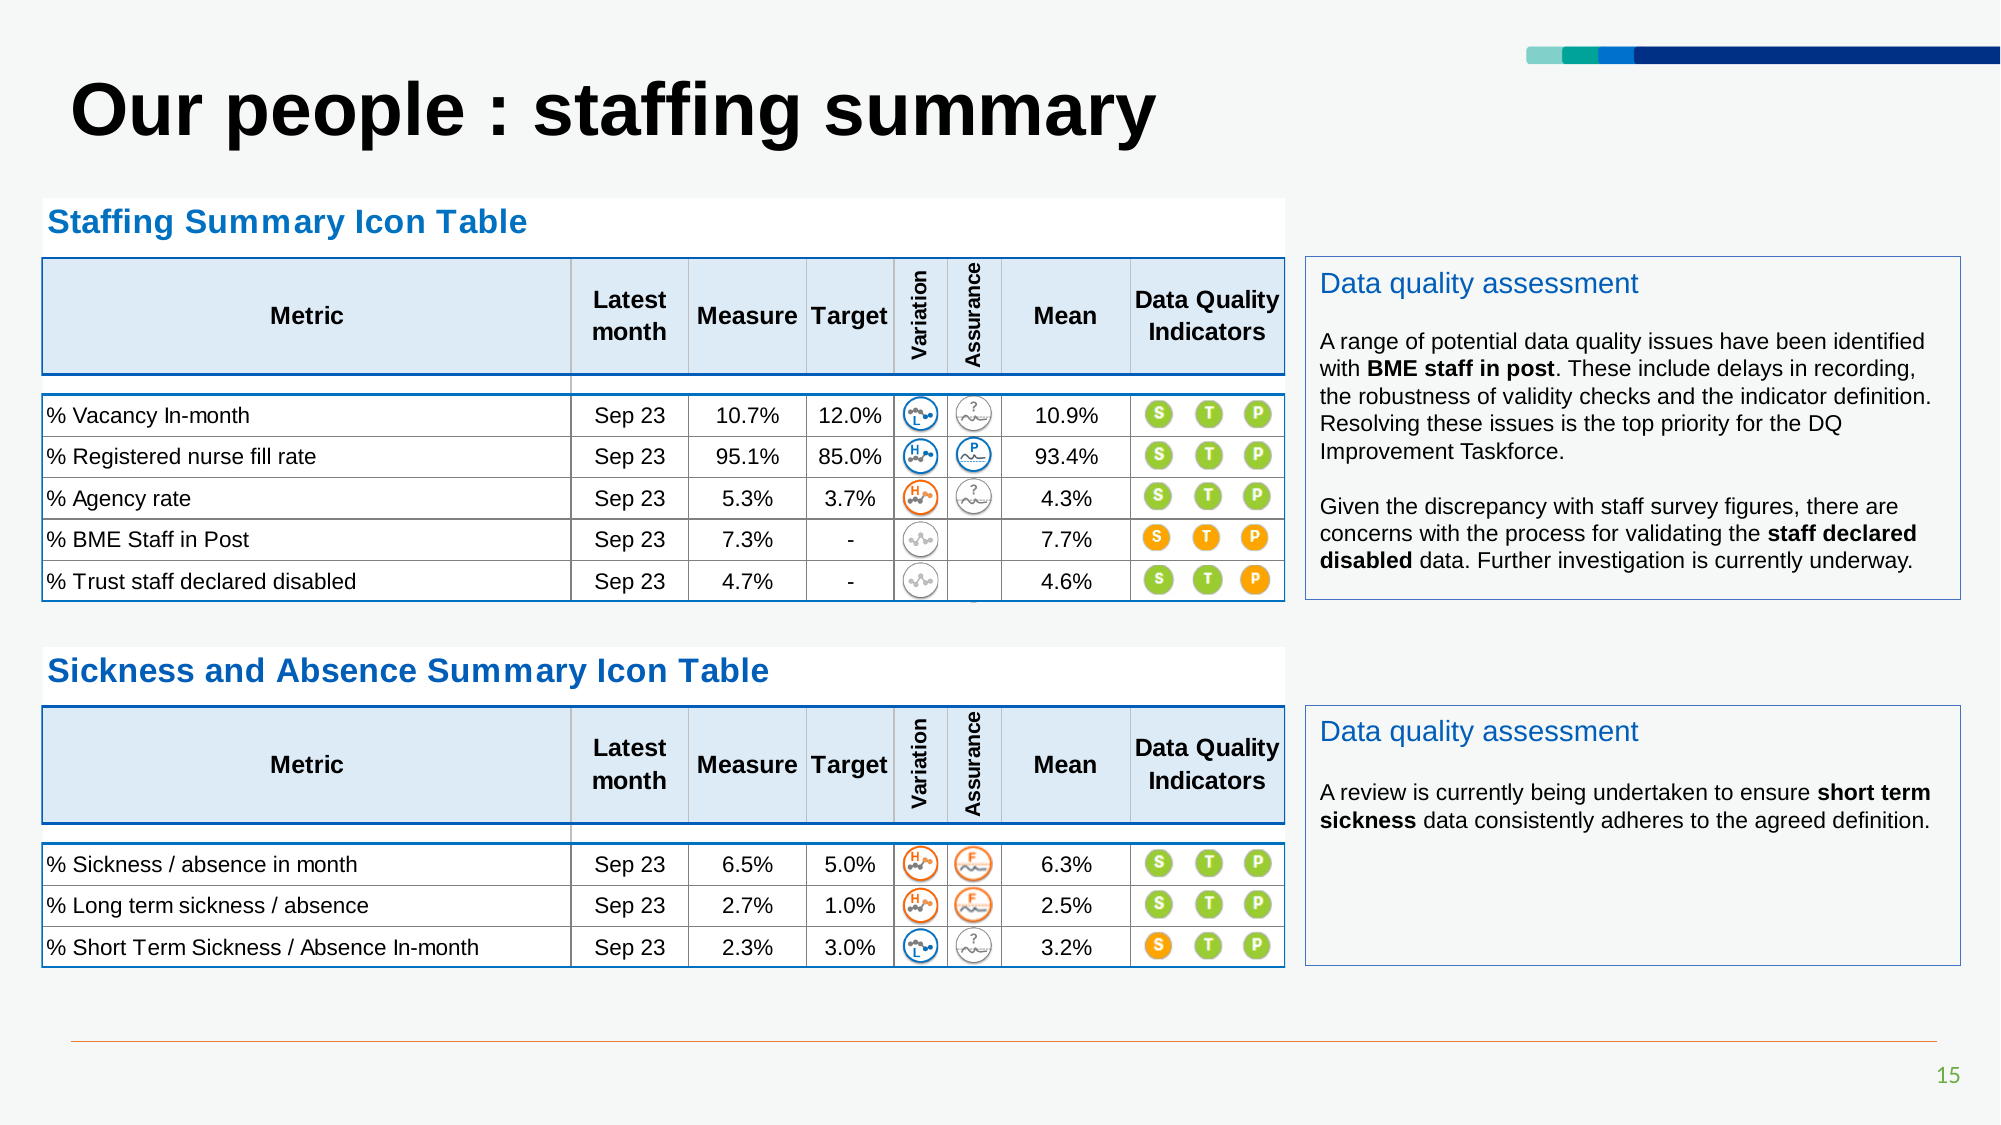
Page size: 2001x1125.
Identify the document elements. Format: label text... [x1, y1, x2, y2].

picture [1513, 41, 2001, 71]
text_box Data quality assessment A range of potential data quality issues have been identified with BME staff in post. These include delays in recording, the robustness of validity checks and the indicator definition. Resolving these issues is the top priority for the DQ Improvement Taskforce. Given the discrepancy with staff survey figures, there are concerns with the process for validating the staff declared disabled data. Further investigation is currently underway. [1305, 256, 1961, 600]
title Our people : staffing summary [70, 70, 1942, 213]
picture [41, 646, 1287, 969]
picture [41, 197, 1287, 603]
text_box Data quality assessment A review is currently being undertaken to ensure short term sickness data consistently adheres to the agreed definition. [1305, 705, 1961, 966]
